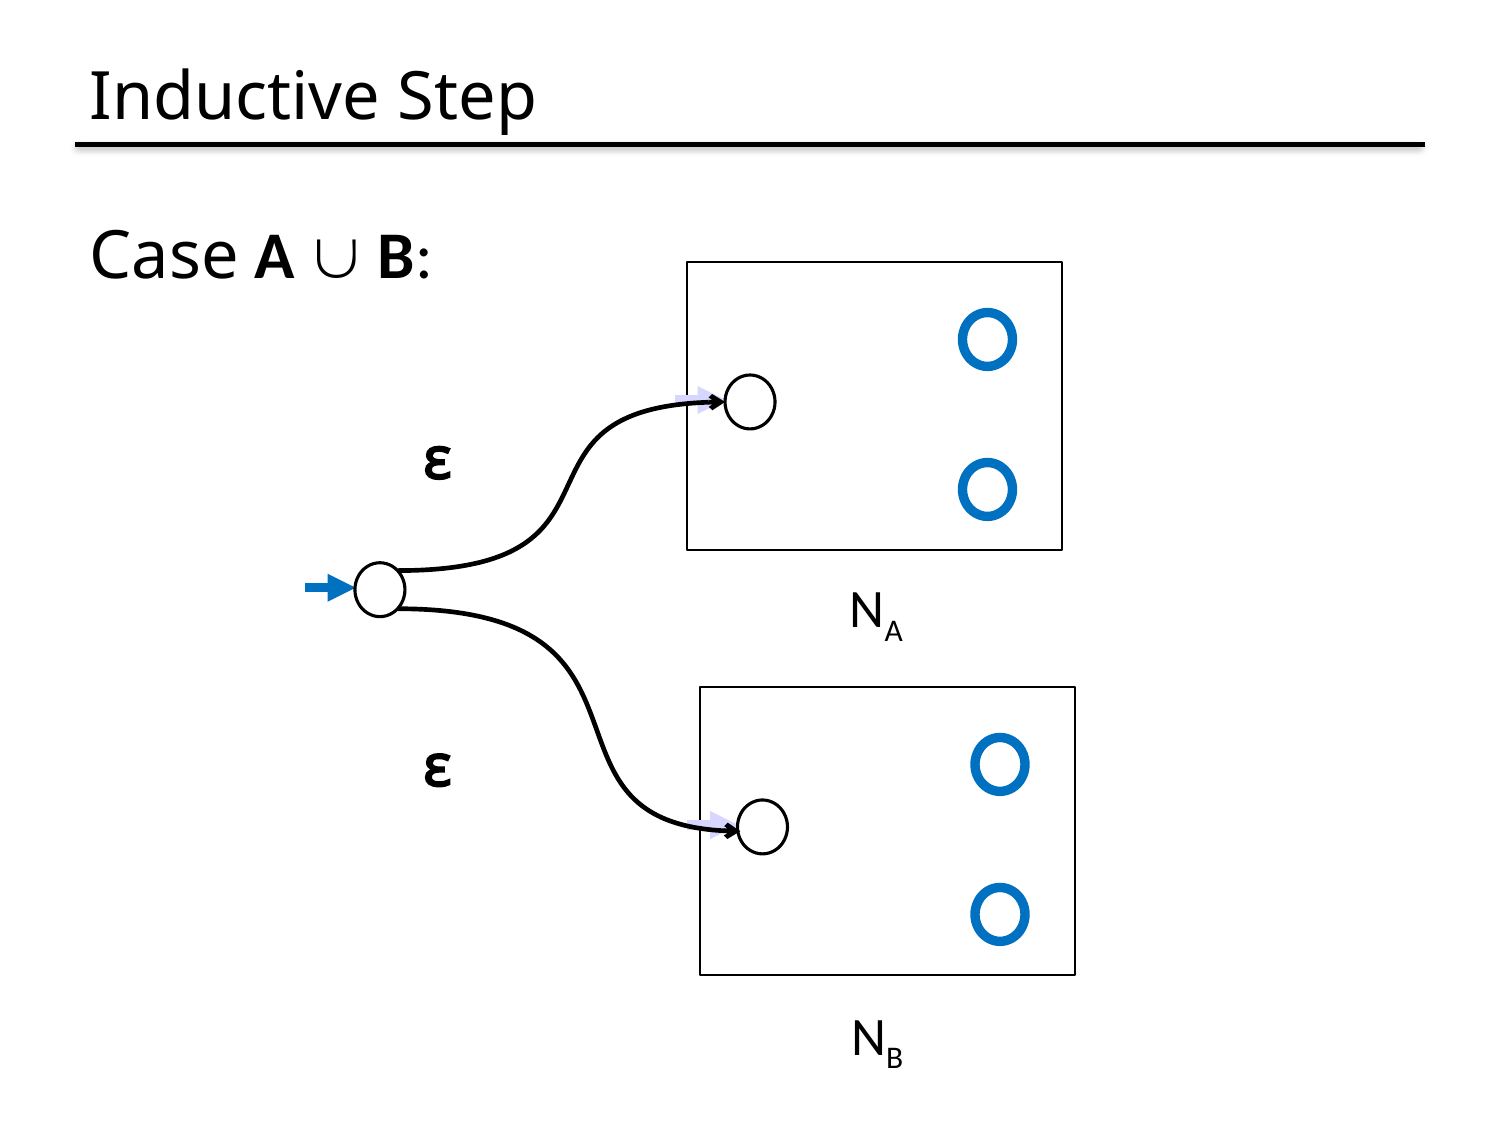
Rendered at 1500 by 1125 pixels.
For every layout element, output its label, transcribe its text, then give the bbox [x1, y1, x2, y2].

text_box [457, 548, 681, 892]
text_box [674, 262, 1063, 551]
text_box ɛ [408, 412, 467, 498]
title Inductive Step [75, 45, 1425, 145]
text_box ɛ [408, 720, 452, 805]
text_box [687, 687, 1076, 976]
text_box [304, 562, 406, 617]
text_box NA [834, 566, 918, 655]
list Case A  B: [75, 204, 1425, 1048]
text_box NB [836, 993, 918, 1083]
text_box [476, 322, 646, 547]
